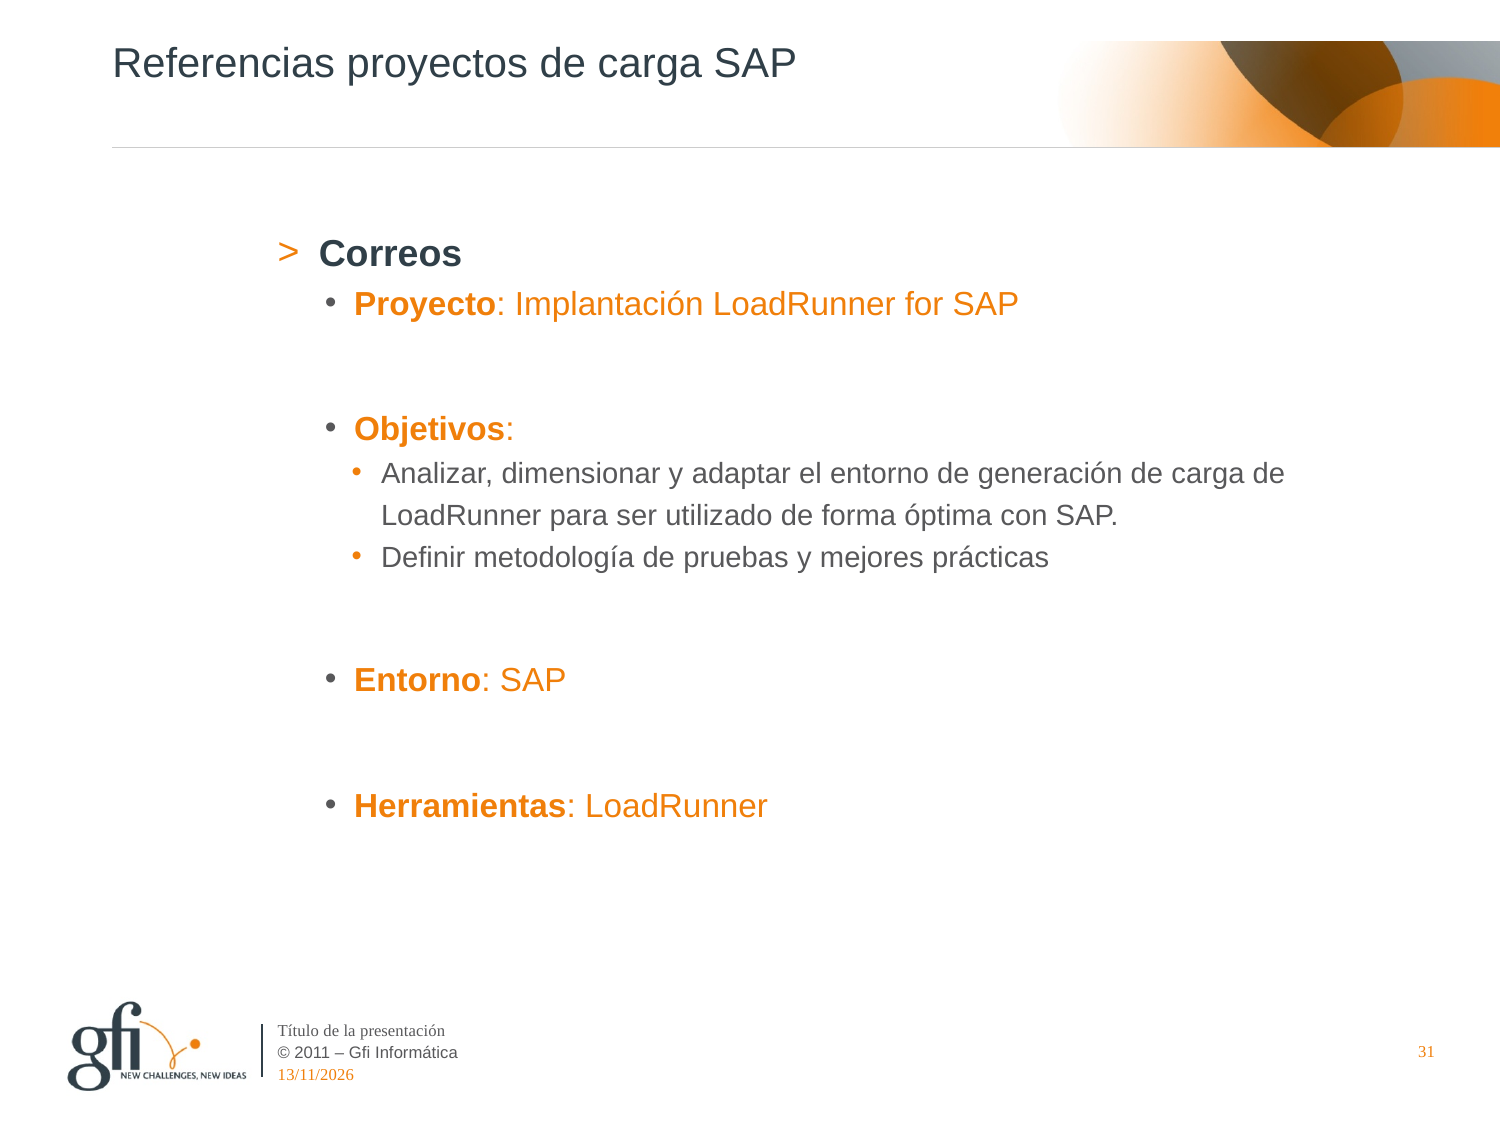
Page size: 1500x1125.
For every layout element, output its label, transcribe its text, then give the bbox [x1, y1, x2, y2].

slide_number 31 [1328, 1027, 1436, 1075]
footer Título de la presentación [277, 998, 1436, 1040]
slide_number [277, 1063, 1436, 1099]
list Correos Proyecto: Implantación LoadRunner for SAP Objetivos: Analizar, dimensionar y adaptar el entorno de generación de carga de LoadRunner para ser utilizado de forma óptima con SAP. Definir metodología de pruebas y mejores prácticas Entorno: SAP Herramientas: LoadRunner [277, 219, 1436, 988]
picture [0, 41, 1500, 148]
picture [0, 986, 262, 1125]
title Referencias proyectos de carga SAP [111, 41, 1436, 126]
